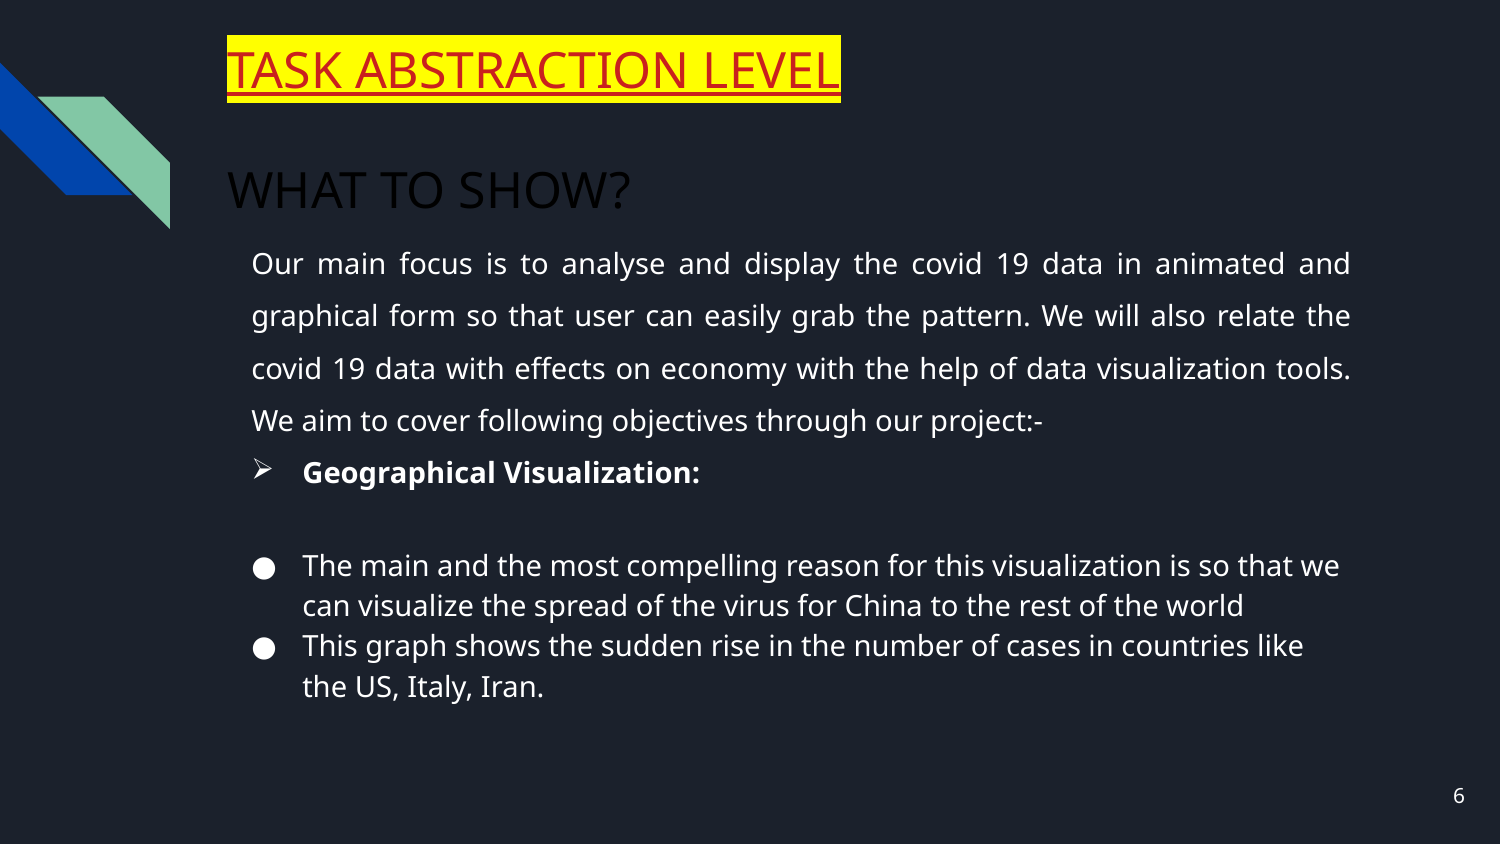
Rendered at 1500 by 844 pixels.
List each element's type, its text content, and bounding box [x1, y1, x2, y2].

text_box TASK ABSTRACTION LEVEL WHAT TO SHOW? [212, 23, 1368, 174]
text_box <number> [1389, 764, 1480, 830]
text_box Our main focus is to analyse and display the covid 19 data in animated and graphical form so that user can easily grab the pattern. We will also relate the covid 19 data with effects on economy with the help of data visualization tools. We aim to cover following objectives through our project:- Geographical Visualization: The main and the most compelling reason for this visualization is so that we can visualize the spread of the virus for China to the rest of the world This graph shows the sudden rise in the number of cases in countries like the US, Italy, Iran. [212, 212, 1368, 769]
